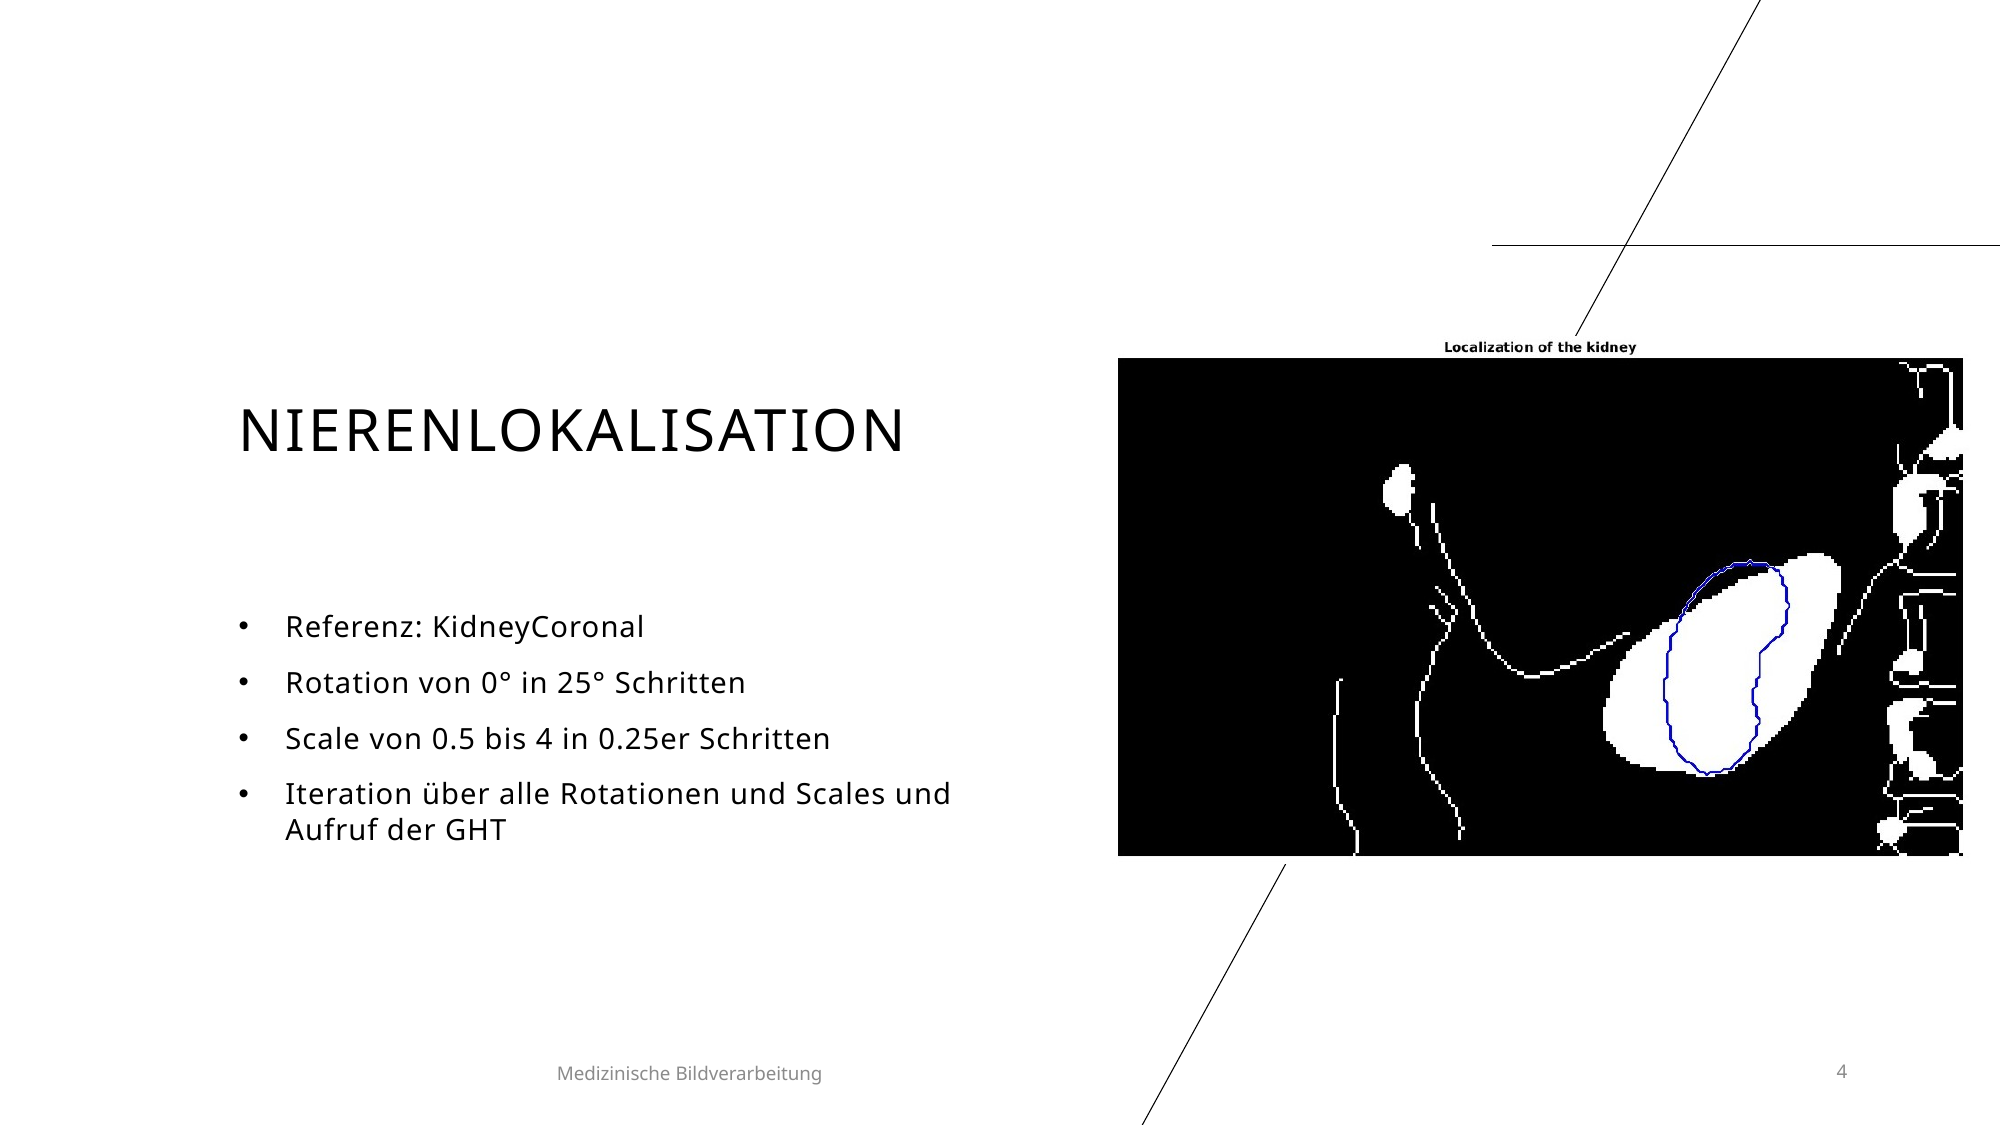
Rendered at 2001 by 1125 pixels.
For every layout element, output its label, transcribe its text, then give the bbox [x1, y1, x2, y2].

picture [1061, 336, 2000, 865]
title Nierenlokalisation [223, 274, 1062, 472]
list Referenz: KidneyCoronal Rotation von 0° in 25° Schritten Scale von 0.5 bis 4 in 0.25er Schritten Iteration über alle Rotationen und Scales und Aufruf der GHT [223, 600, 1062, 1043]
footer Medizinische Bildverarbeitung [404, 1042, 975, 1103]
slide_number 4 [1412, 1042, 1863, 1103]
